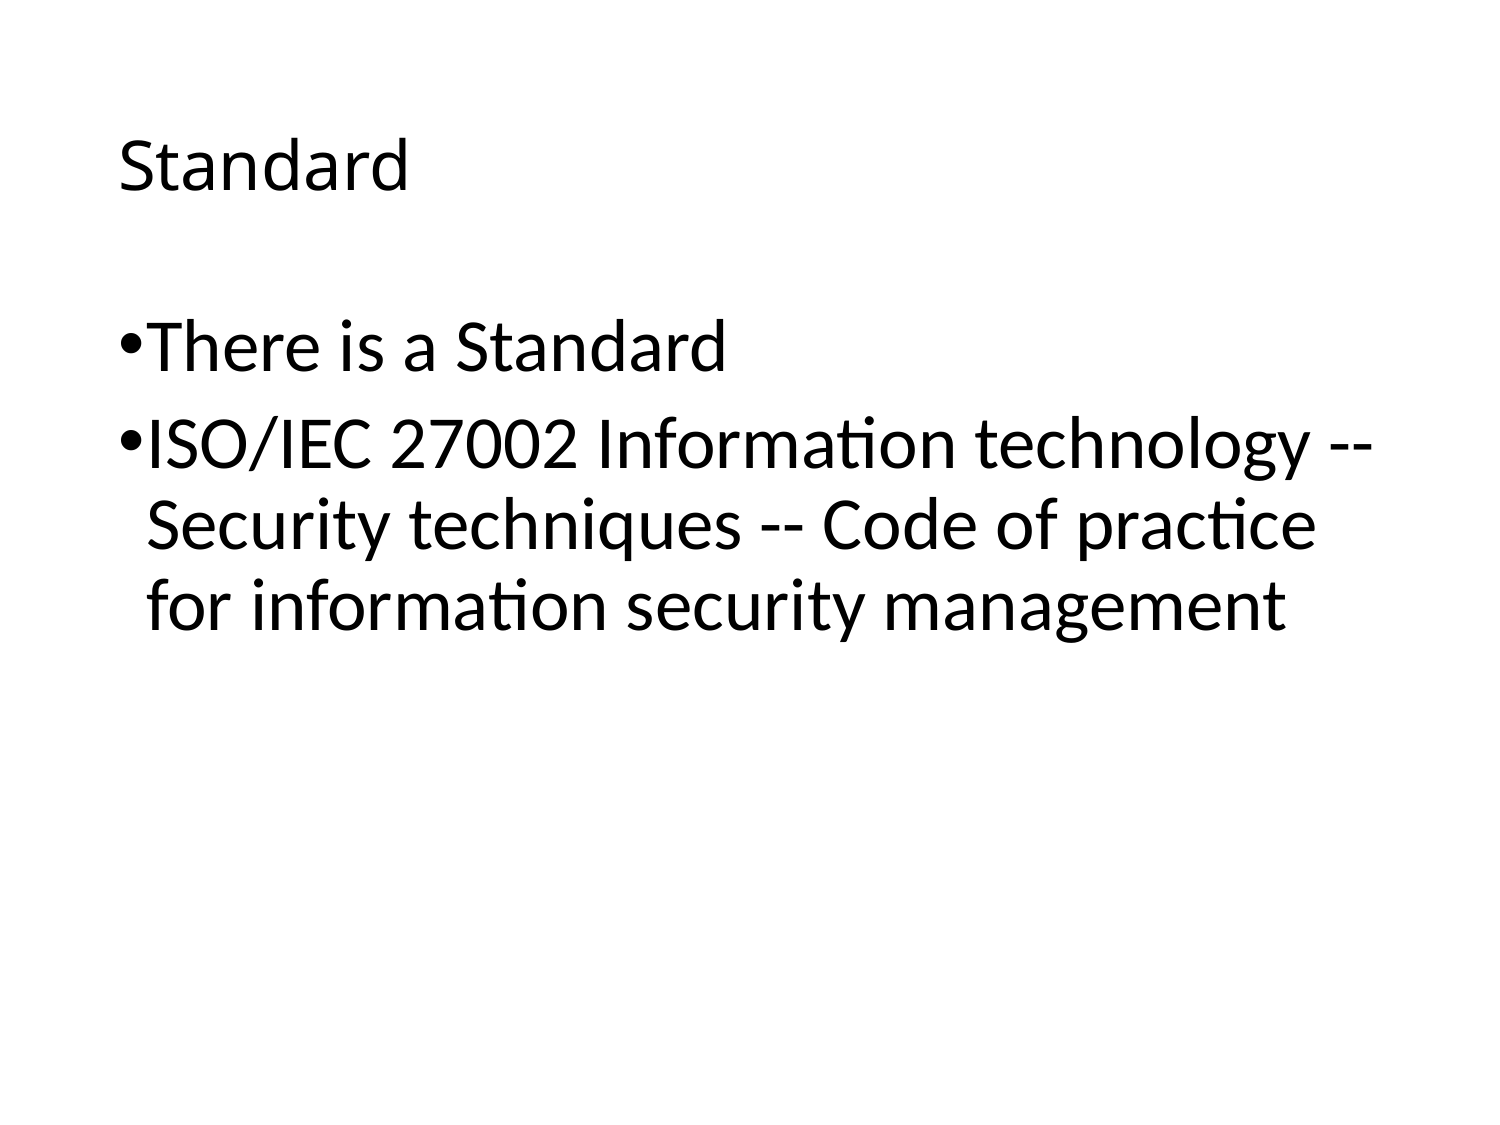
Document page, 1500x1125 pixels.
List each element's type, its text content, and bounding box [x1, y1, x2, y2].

title Standard [103, 59, 1397, 278]
list There is a Standard ISO/IEC 27002 Information technology -- Security techniques -- Code of practice for information security management [103, 299, 1397, 1014]
